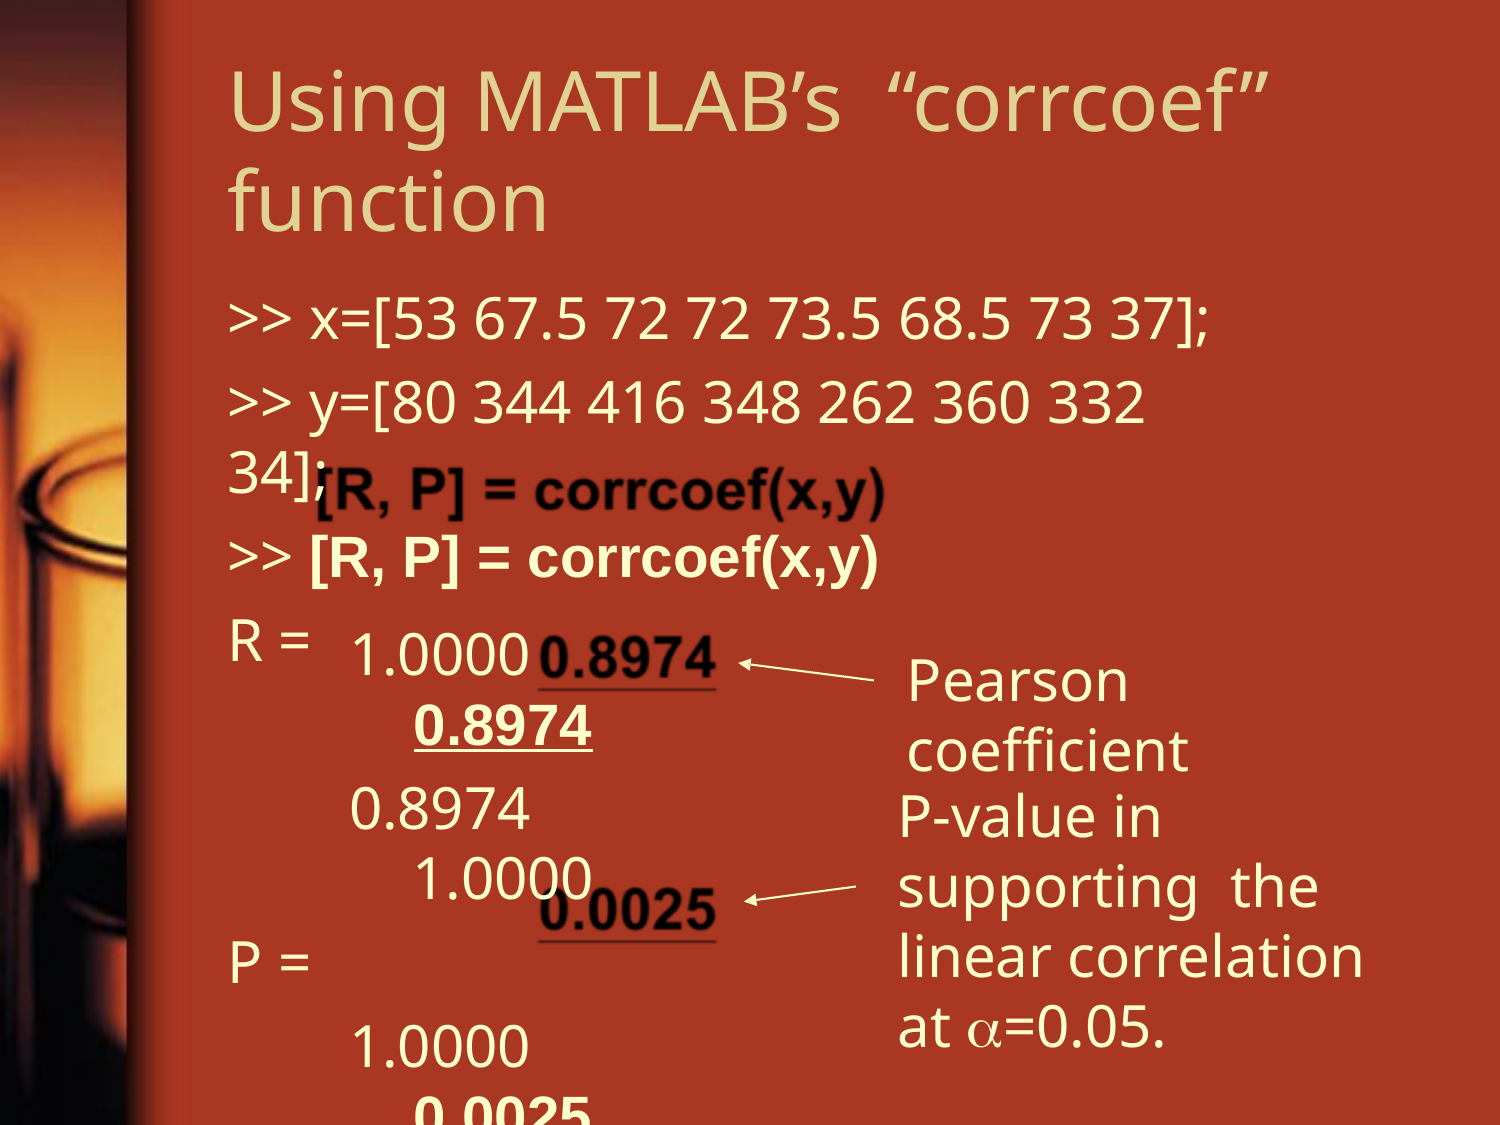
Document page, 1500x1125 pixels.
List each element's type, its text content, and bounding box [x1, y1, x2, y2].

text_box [498, 599, 755, 730]
text_box [759, 664, 874, 682]
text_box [498, 851, 755, 982]
text_box Pearson coefficient [904, 641, 1405, 776]
title Using MATLAB’s “corrcoef” function [171, 46, 1329, 249]
text_box [759, 885, 857, 901]
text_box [275, 431, 925, 562]
text_box >> x=[53 67.5 72 72 73.5 68.5 73 37]; >> y=[80 344 416 348 262 360 332 34]; >> [R, P] = corrcoef(x,y) R = [225, 264, 1254, 673]
picture [0, 0, 1500, 1125]
text_box P-value in supporting the linear correlation at =0.05. [895, 776, 1449, 1059]
text_box 1.0000 0.8974 0.8974 1.0000 P = 1.0000 0.0025 0.0025 1.0000 [225, 601, 717, 1125]
